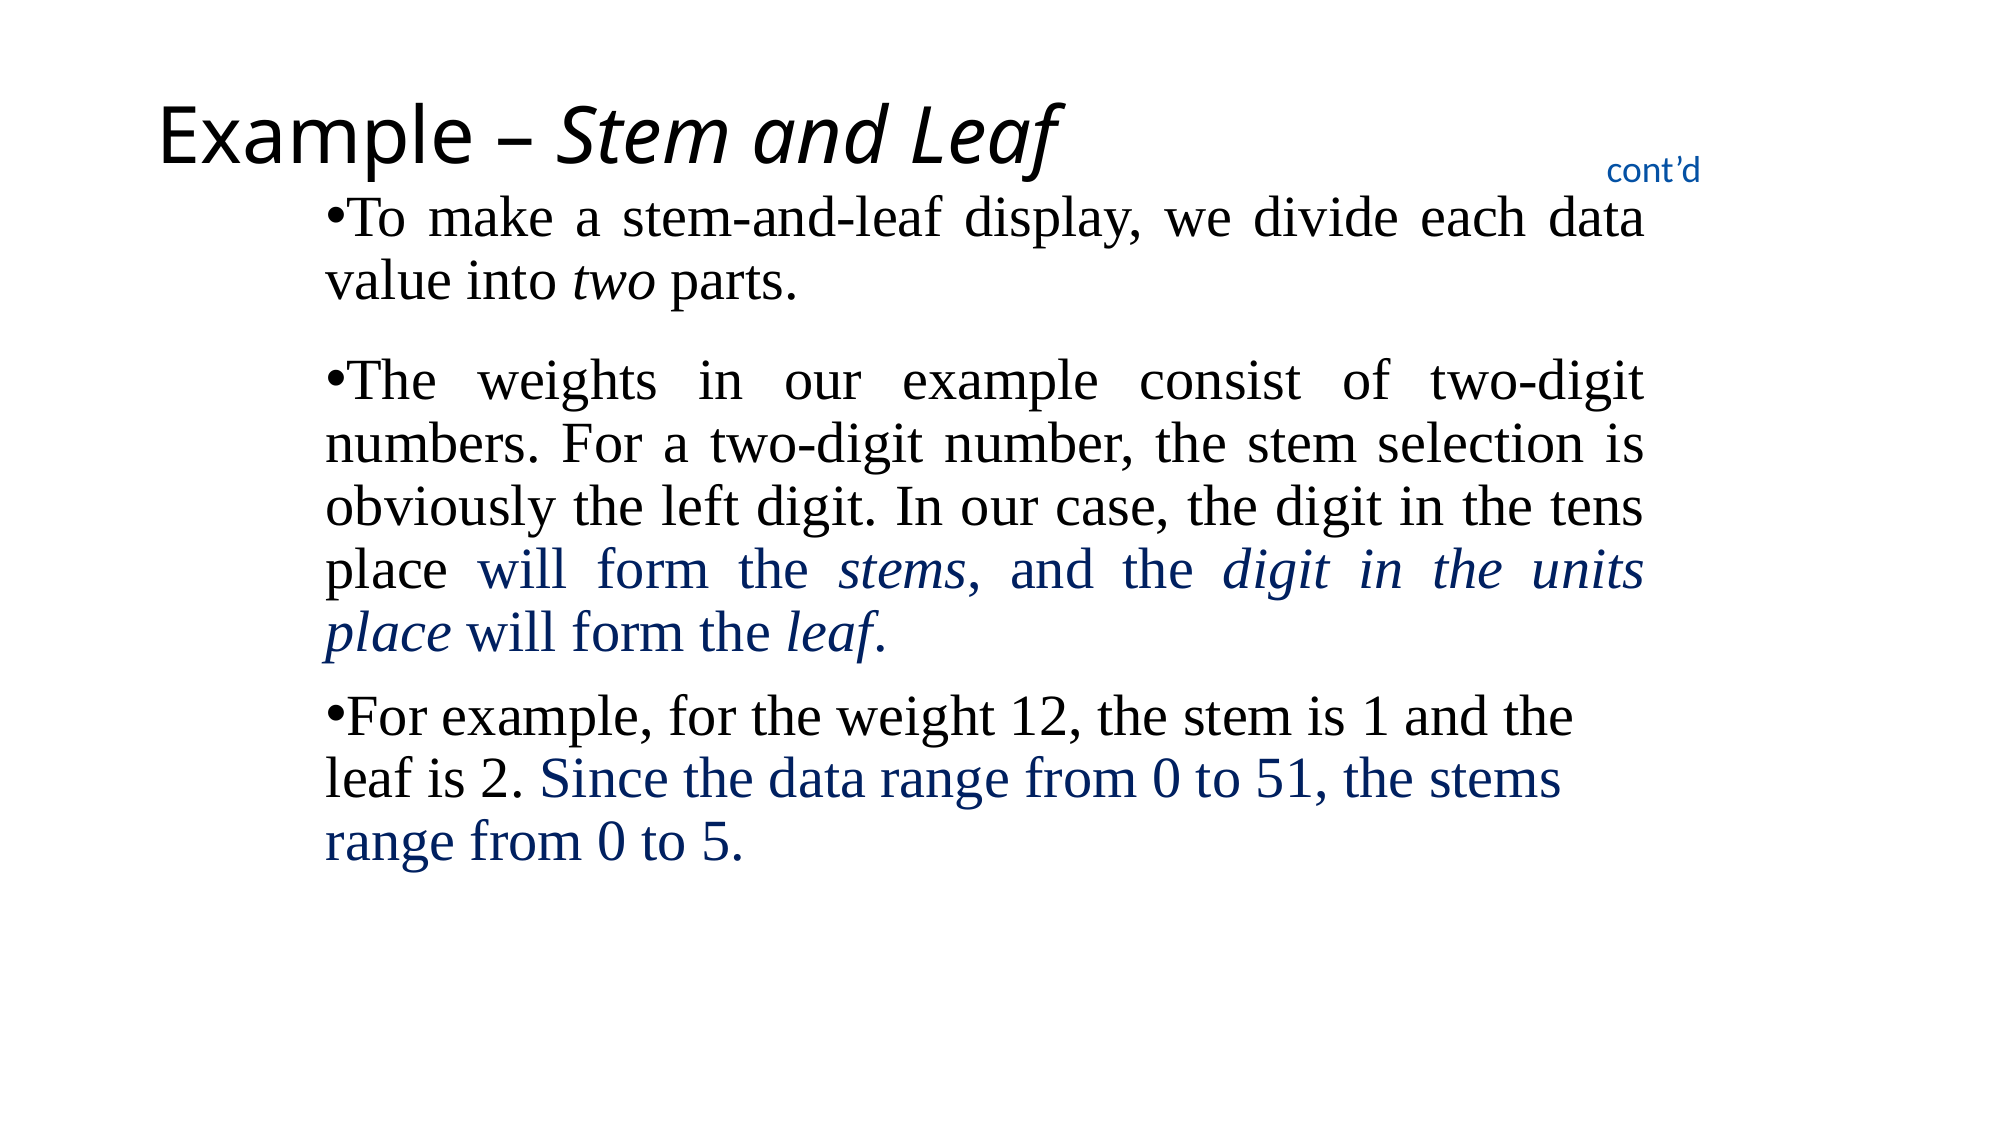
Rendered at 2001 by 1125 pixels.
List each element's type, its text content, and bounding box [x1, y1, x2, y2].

text_box cont’d [1591, 137, 1730, 221]
title Example – Stem and Leaf [141, 29, 1867, 247]
list To make a stem-and-leaf display, we divide each data value into two parts. The weights in our example consist of two-digit numbers. For a two-digit number, the stem selection is obviously the left digit. In our case, the digit in the tens place will form the stems, and the digit in the units place will form the leaf. For example, for the weight 12, the stem is 1 and the leaf is 2. Since the data range from 0 to 51, the stems range from 0 to 5. [310, 179, 1661, 1055]
